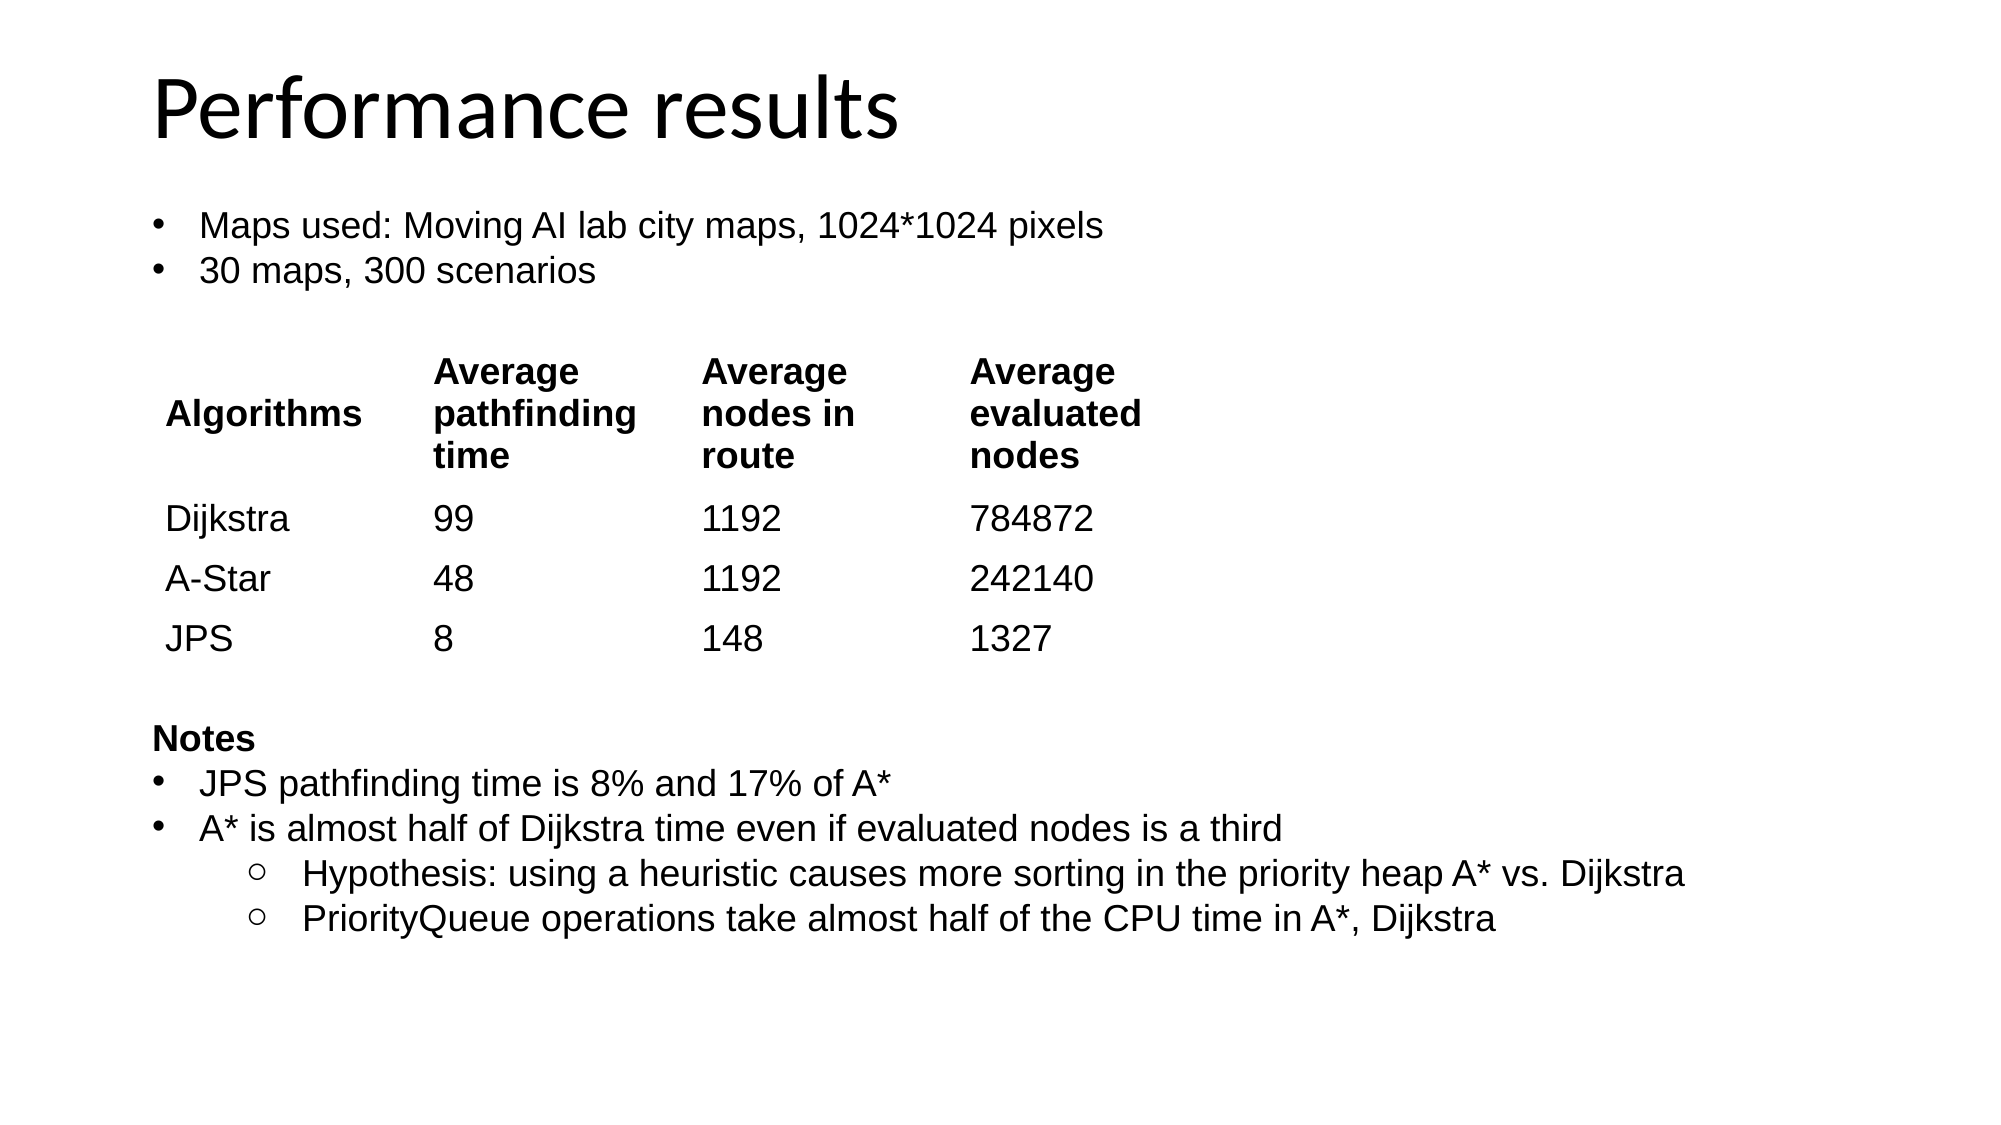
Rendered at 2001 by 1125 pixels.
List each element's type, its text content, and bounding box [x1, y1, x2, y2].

table_cell 8 [418, 608, 686, 668]
table_cell 784872 [955, 488, 1223, 548]
table_cell 99 [418, 488, 686, 548]
table_header Average pathfinding time [418, 338, 686, 488]
table_header Algorithms [150, 338, 418, 488]
text_box Notes JPS pathfinding time is 8% and 17% of A* A* is almost half of Dijkstra time even if evaluated nodes is a third Hypothesis: using a heuristic causes more sorting in the priority heap A* vs. Dijkstra PriorityQueue operations take almost half of the CPU time in A*, Dijkstra [137, 706, 1737, 946]
table_cell 1327 [955, 608, 1223, 668]
table_header Average nodes in route [686, 338, 955, 488]
table_header Average evaluated nodes [955, 338, 1223, 488]
text_box Maps used: Moving AI lab city maps, 1024*1024 pixels 30 maps, 300 scenarios [137, 193, 1737, 299]
table_cell 1192 [686, 488, 955, 548]
table_cell JPS [150, 608, 418, 668]
table_cell 148 [686, 608, 955, 668]
table_cell A-Star [150, 548, 418, 608]
table_cell Dijkstra [150, 488, 418, 548]
table_cell 1192 [686, 548, 955, 608]
table_cell 48 [418, 548, 686, 608]
table_cell 242140 [955, 548, 1223, 608]
title Performance results [137, 0, 1863, 218]
